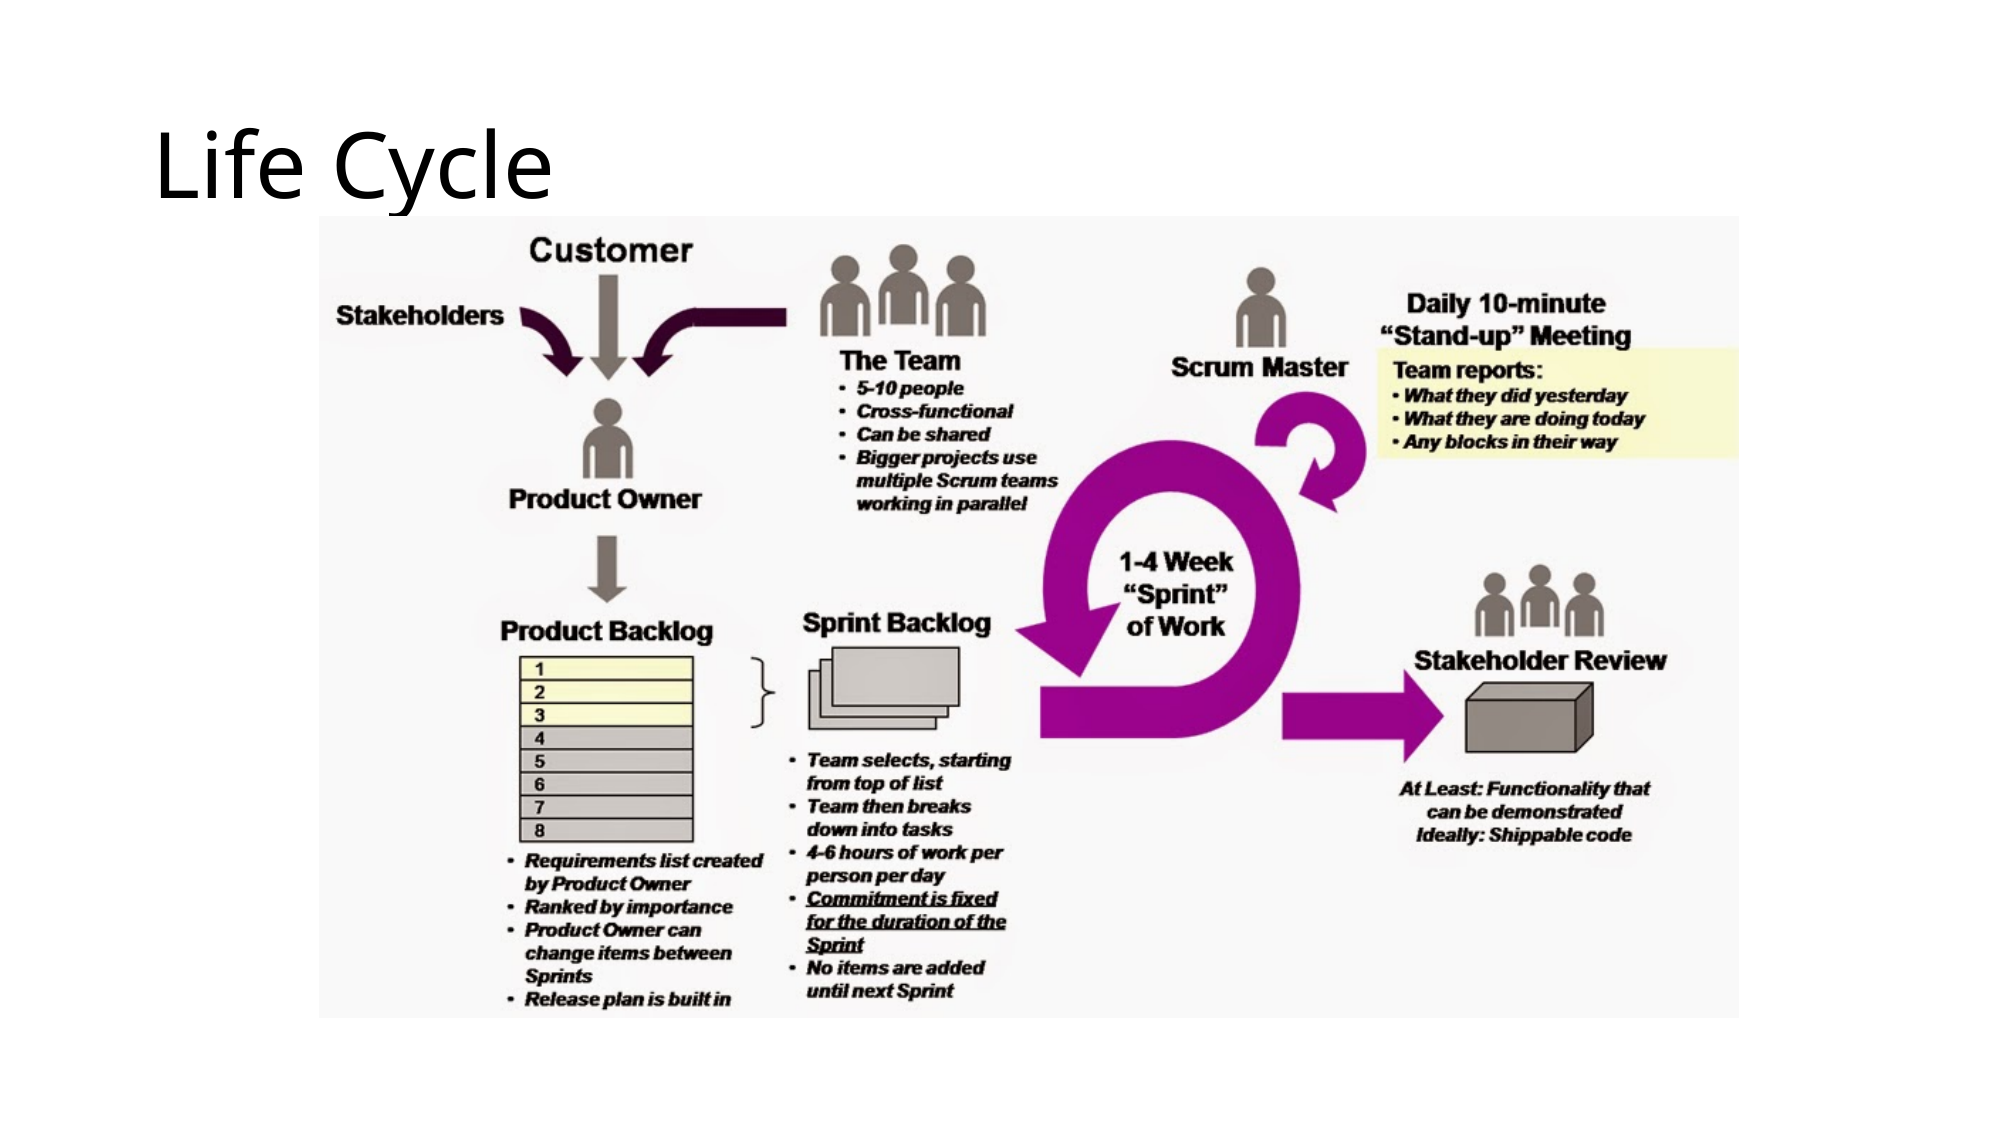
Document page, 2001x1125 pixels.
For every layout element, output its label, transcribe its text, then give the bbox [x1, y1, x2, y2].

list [319, 215, 1739, 1018]
title Life Cycle [137, 59, 1863, 278]
